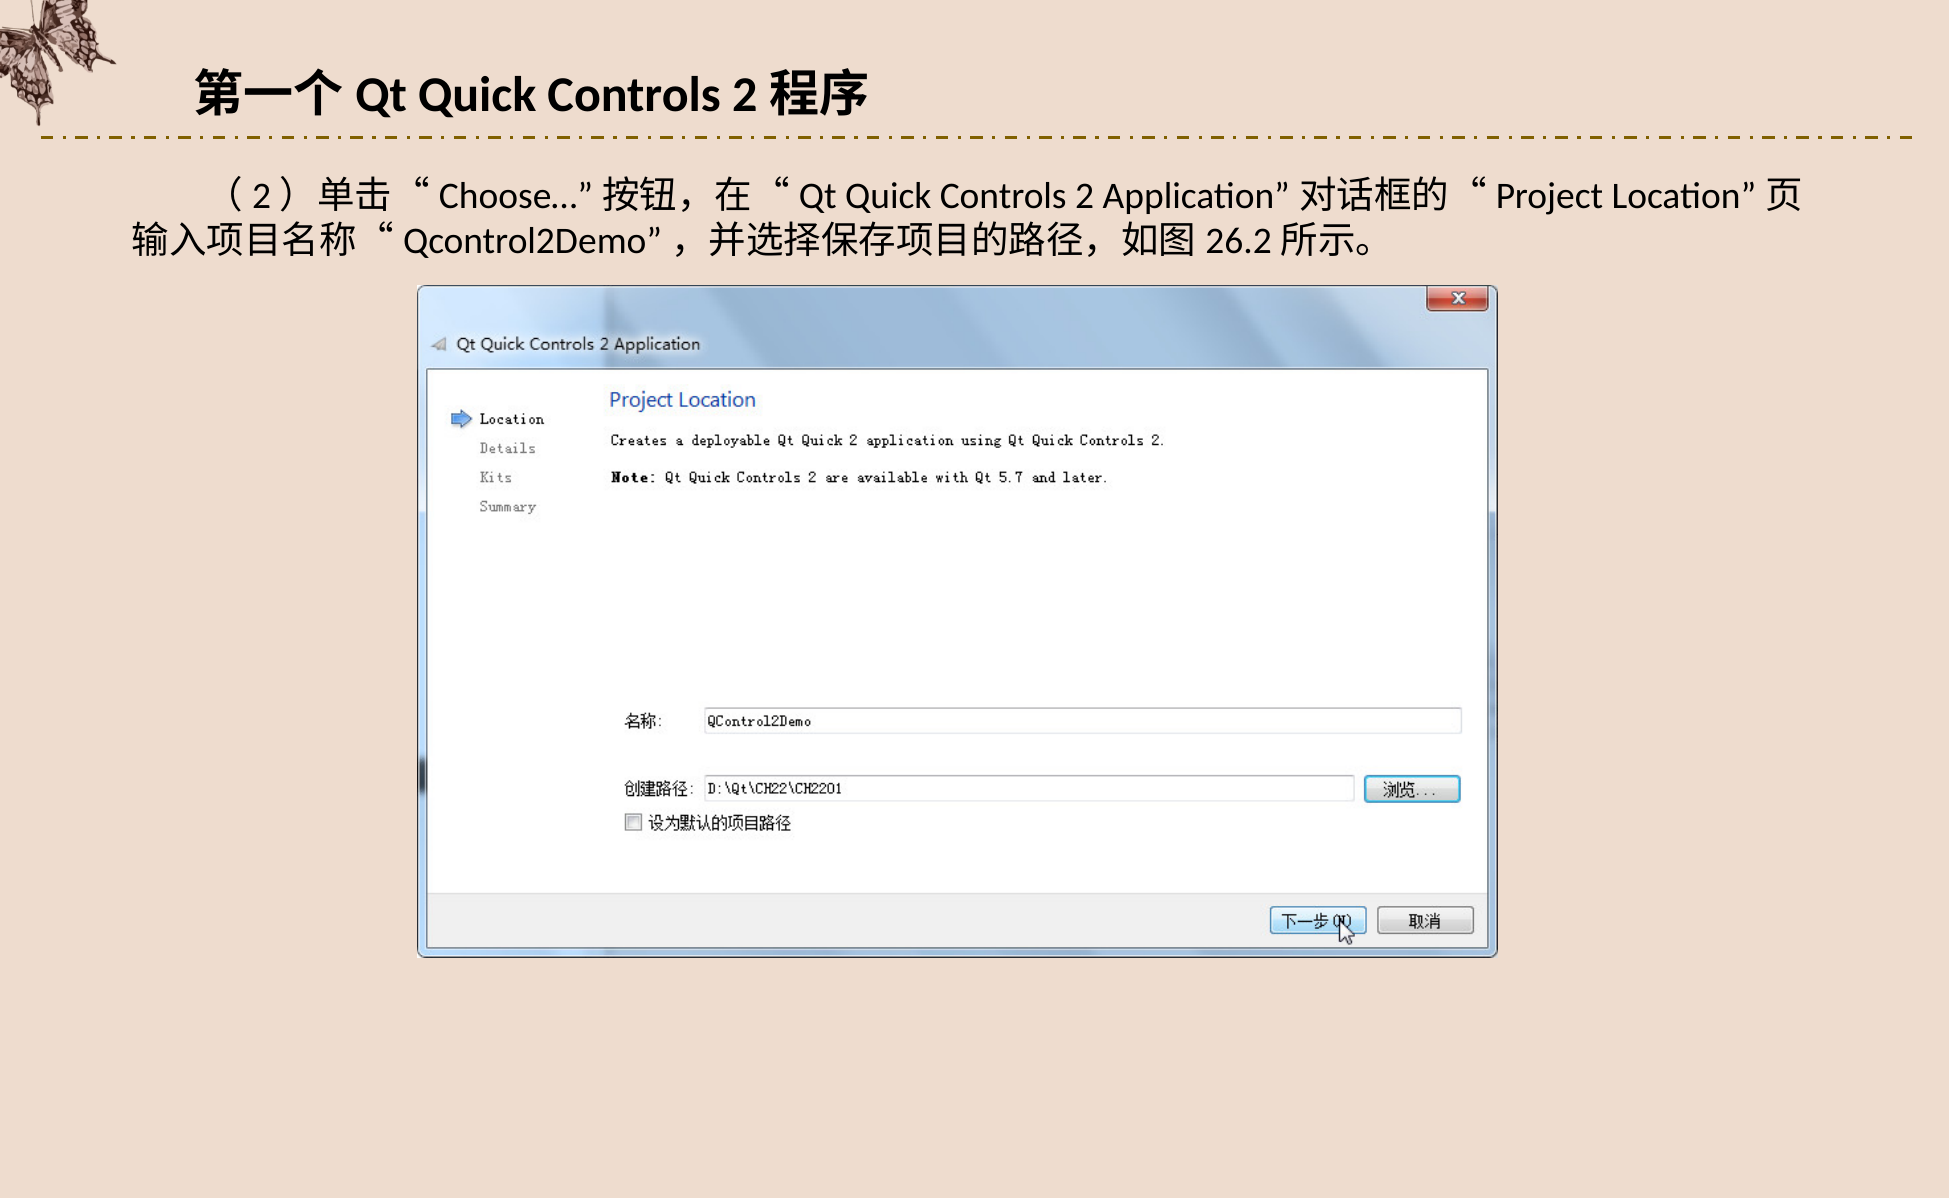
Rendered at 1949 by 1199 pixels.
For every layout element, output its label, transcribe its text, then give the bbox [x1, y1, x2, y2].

picture [417, 285, 1498, 958]
text_box （2）单击“Choose…”按钮，在“Qt Quick Controls 2 Application”对话框的“Project Location”页输入项目名称“Qcontrol2Demo”，并选择保存项目的路径，如图26.2所示。 [116, 163, 1839, 269]
text_box 第一个Qt Quick Controls 2程序 [178, 53, 885, 129]
picture [0, 0, 142, 138]
